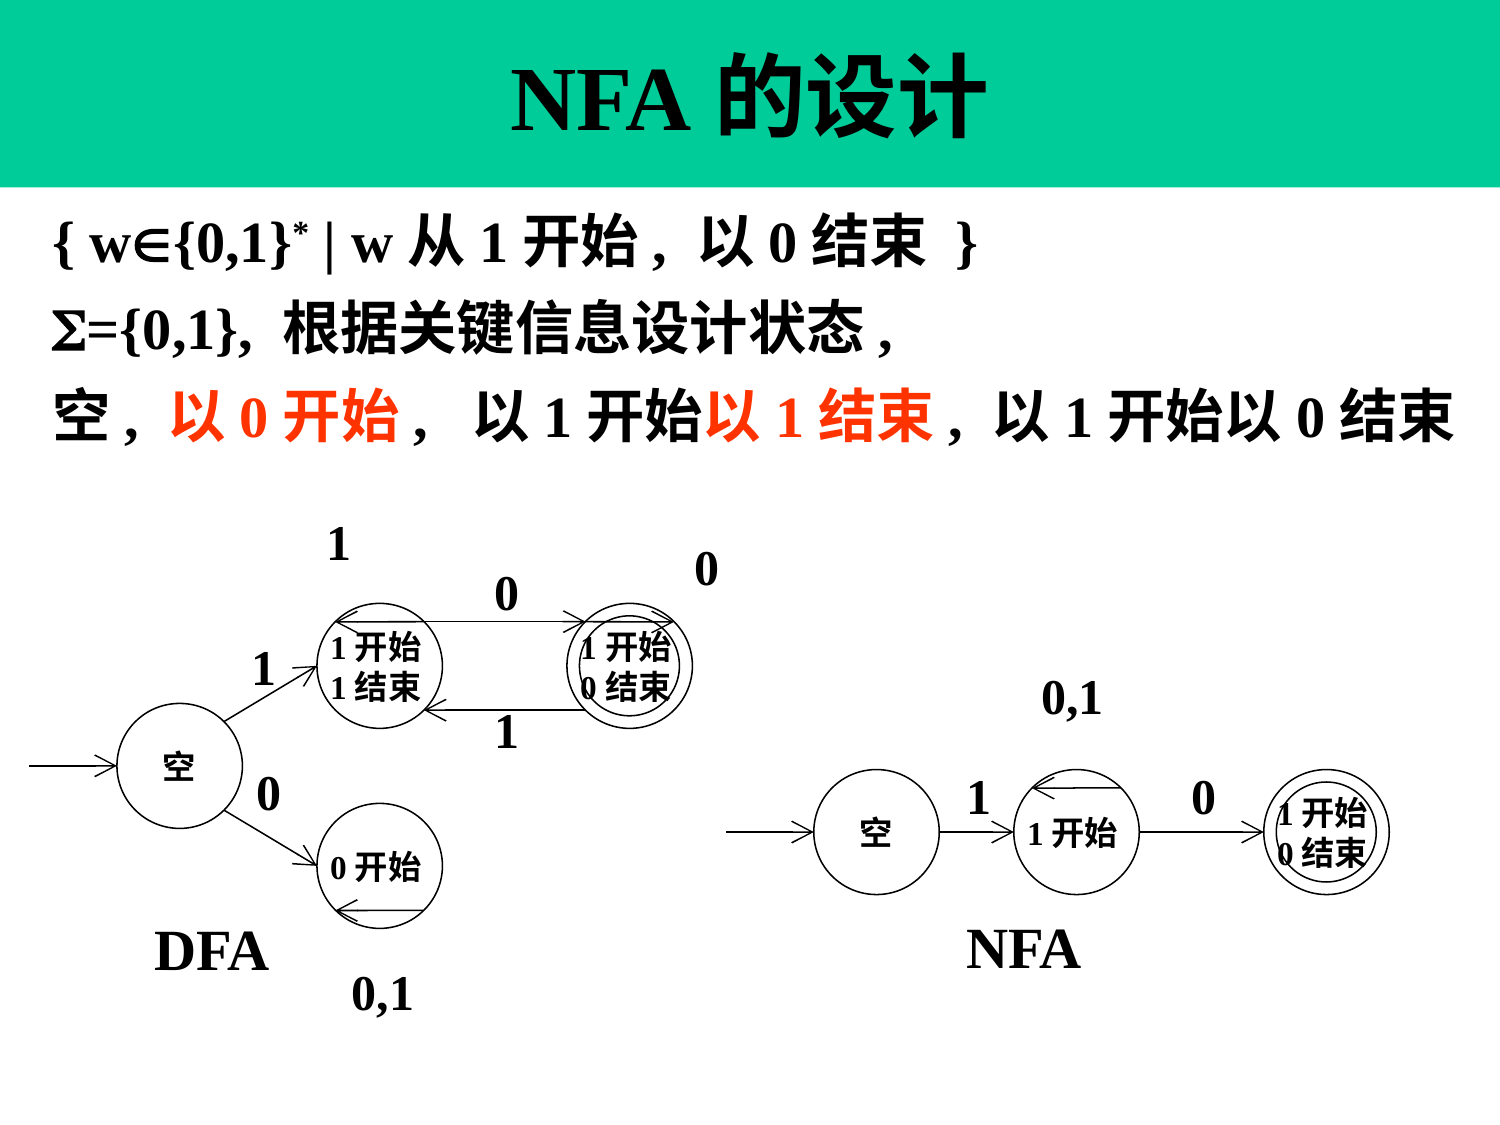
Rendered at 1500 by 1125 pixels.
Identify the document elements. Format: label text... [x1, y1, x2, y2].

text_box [29, 503, 748, 1029]
title NFA的设计 [0, 0, 1500, 188]
text_box { w{0,1}* | w从1开始, 以0结束 } ={0,1}, 根据关键信息设计状态, 空, 以0开始, 以1开始以1结束, 以1开始以0结束 [37, 196, 1484, 456]
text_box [726, 656, 1390, 988]
